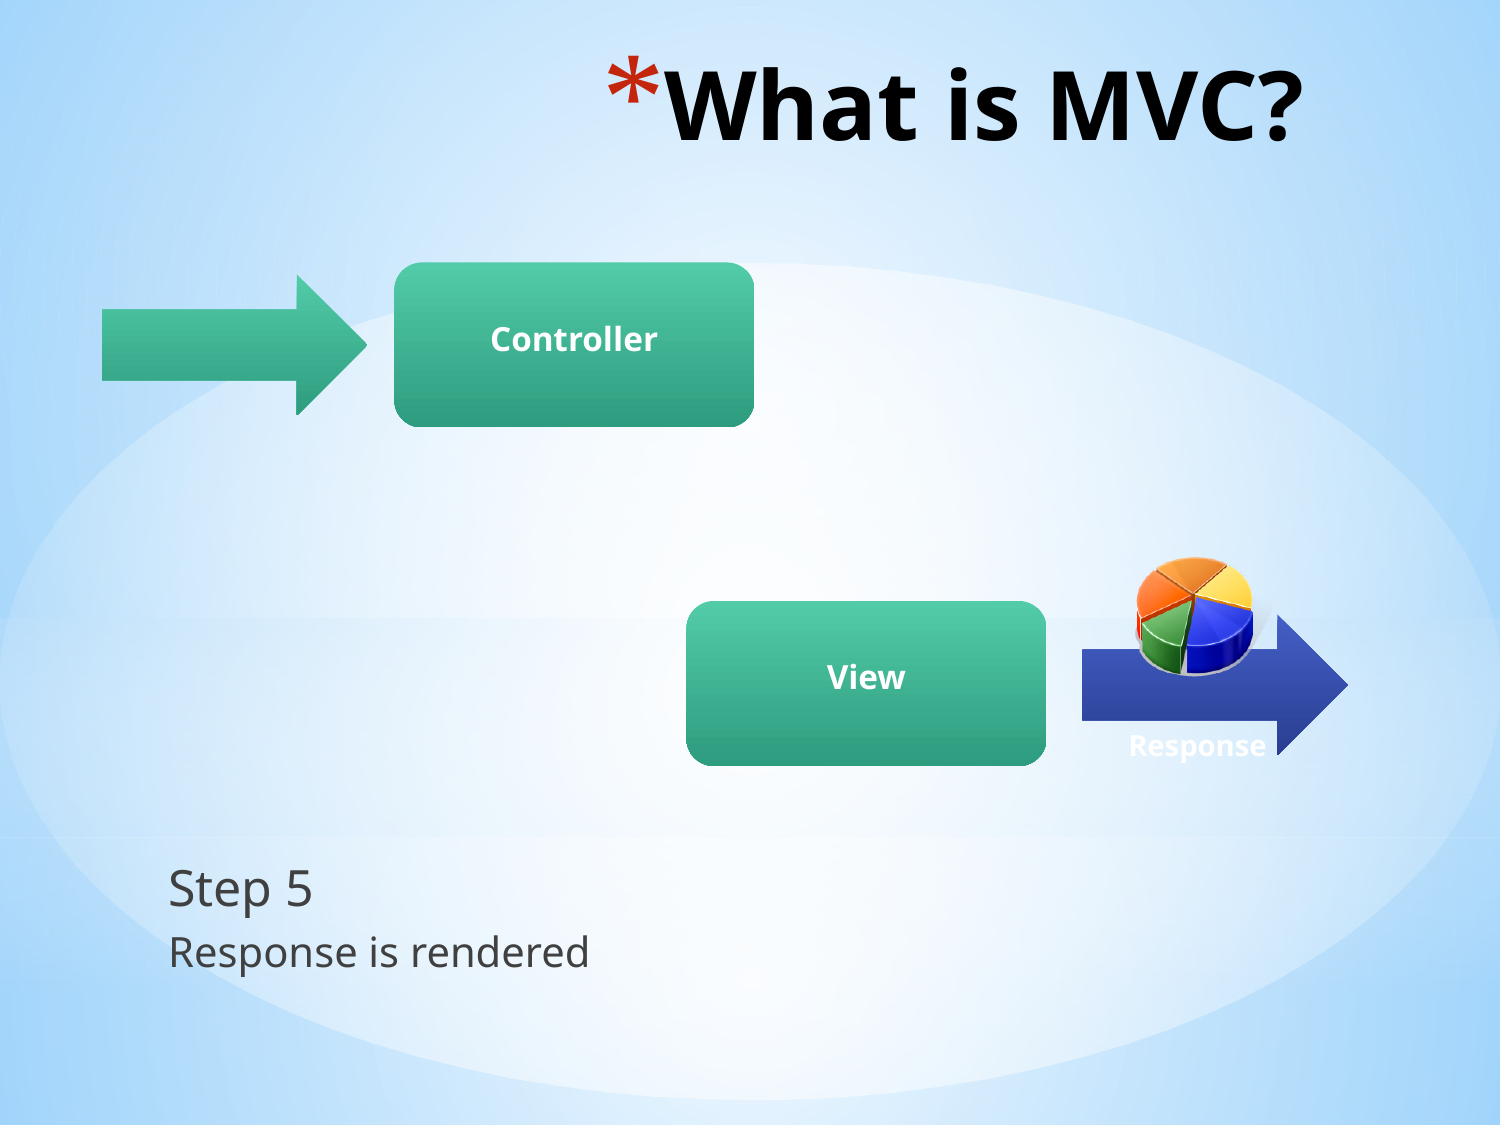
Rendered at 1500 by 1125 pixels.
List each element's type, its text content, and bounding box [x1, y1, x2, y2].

list Step 5 Response is rendered [145, 855, 1367, 1044]
text_box Response [1082, 614, 1348, 756]
title What is MVC? [62, 37, 1345, 138]
text_box [101, 274, 368, 416]
picture [1132, 541, 1272, 681]
text_box Controller [394, 262, 755, 428]
text_box View [686, 600, 1047, 766]
